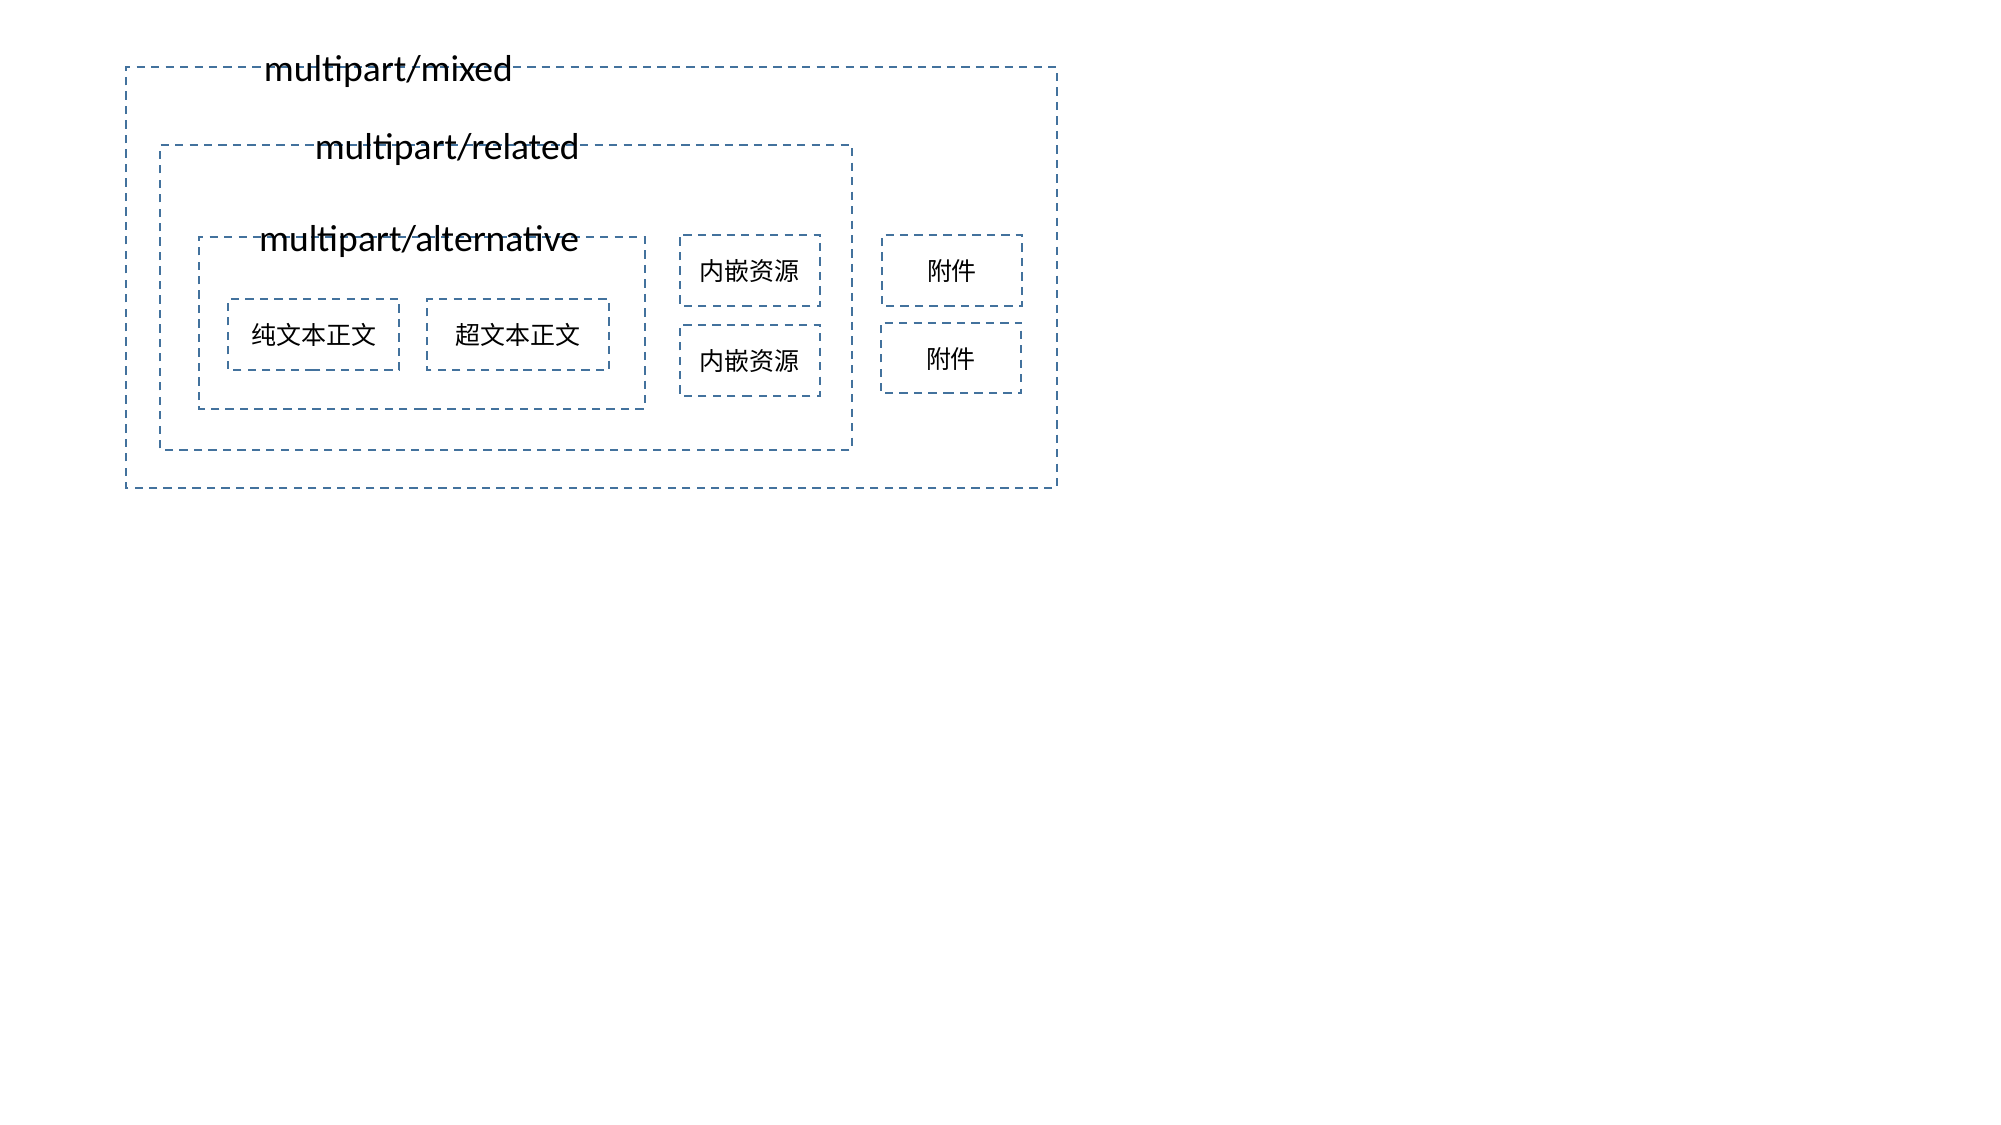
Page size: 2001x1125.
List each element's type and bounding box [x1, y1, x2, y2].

text_box [125, 36, 1057, 488]
